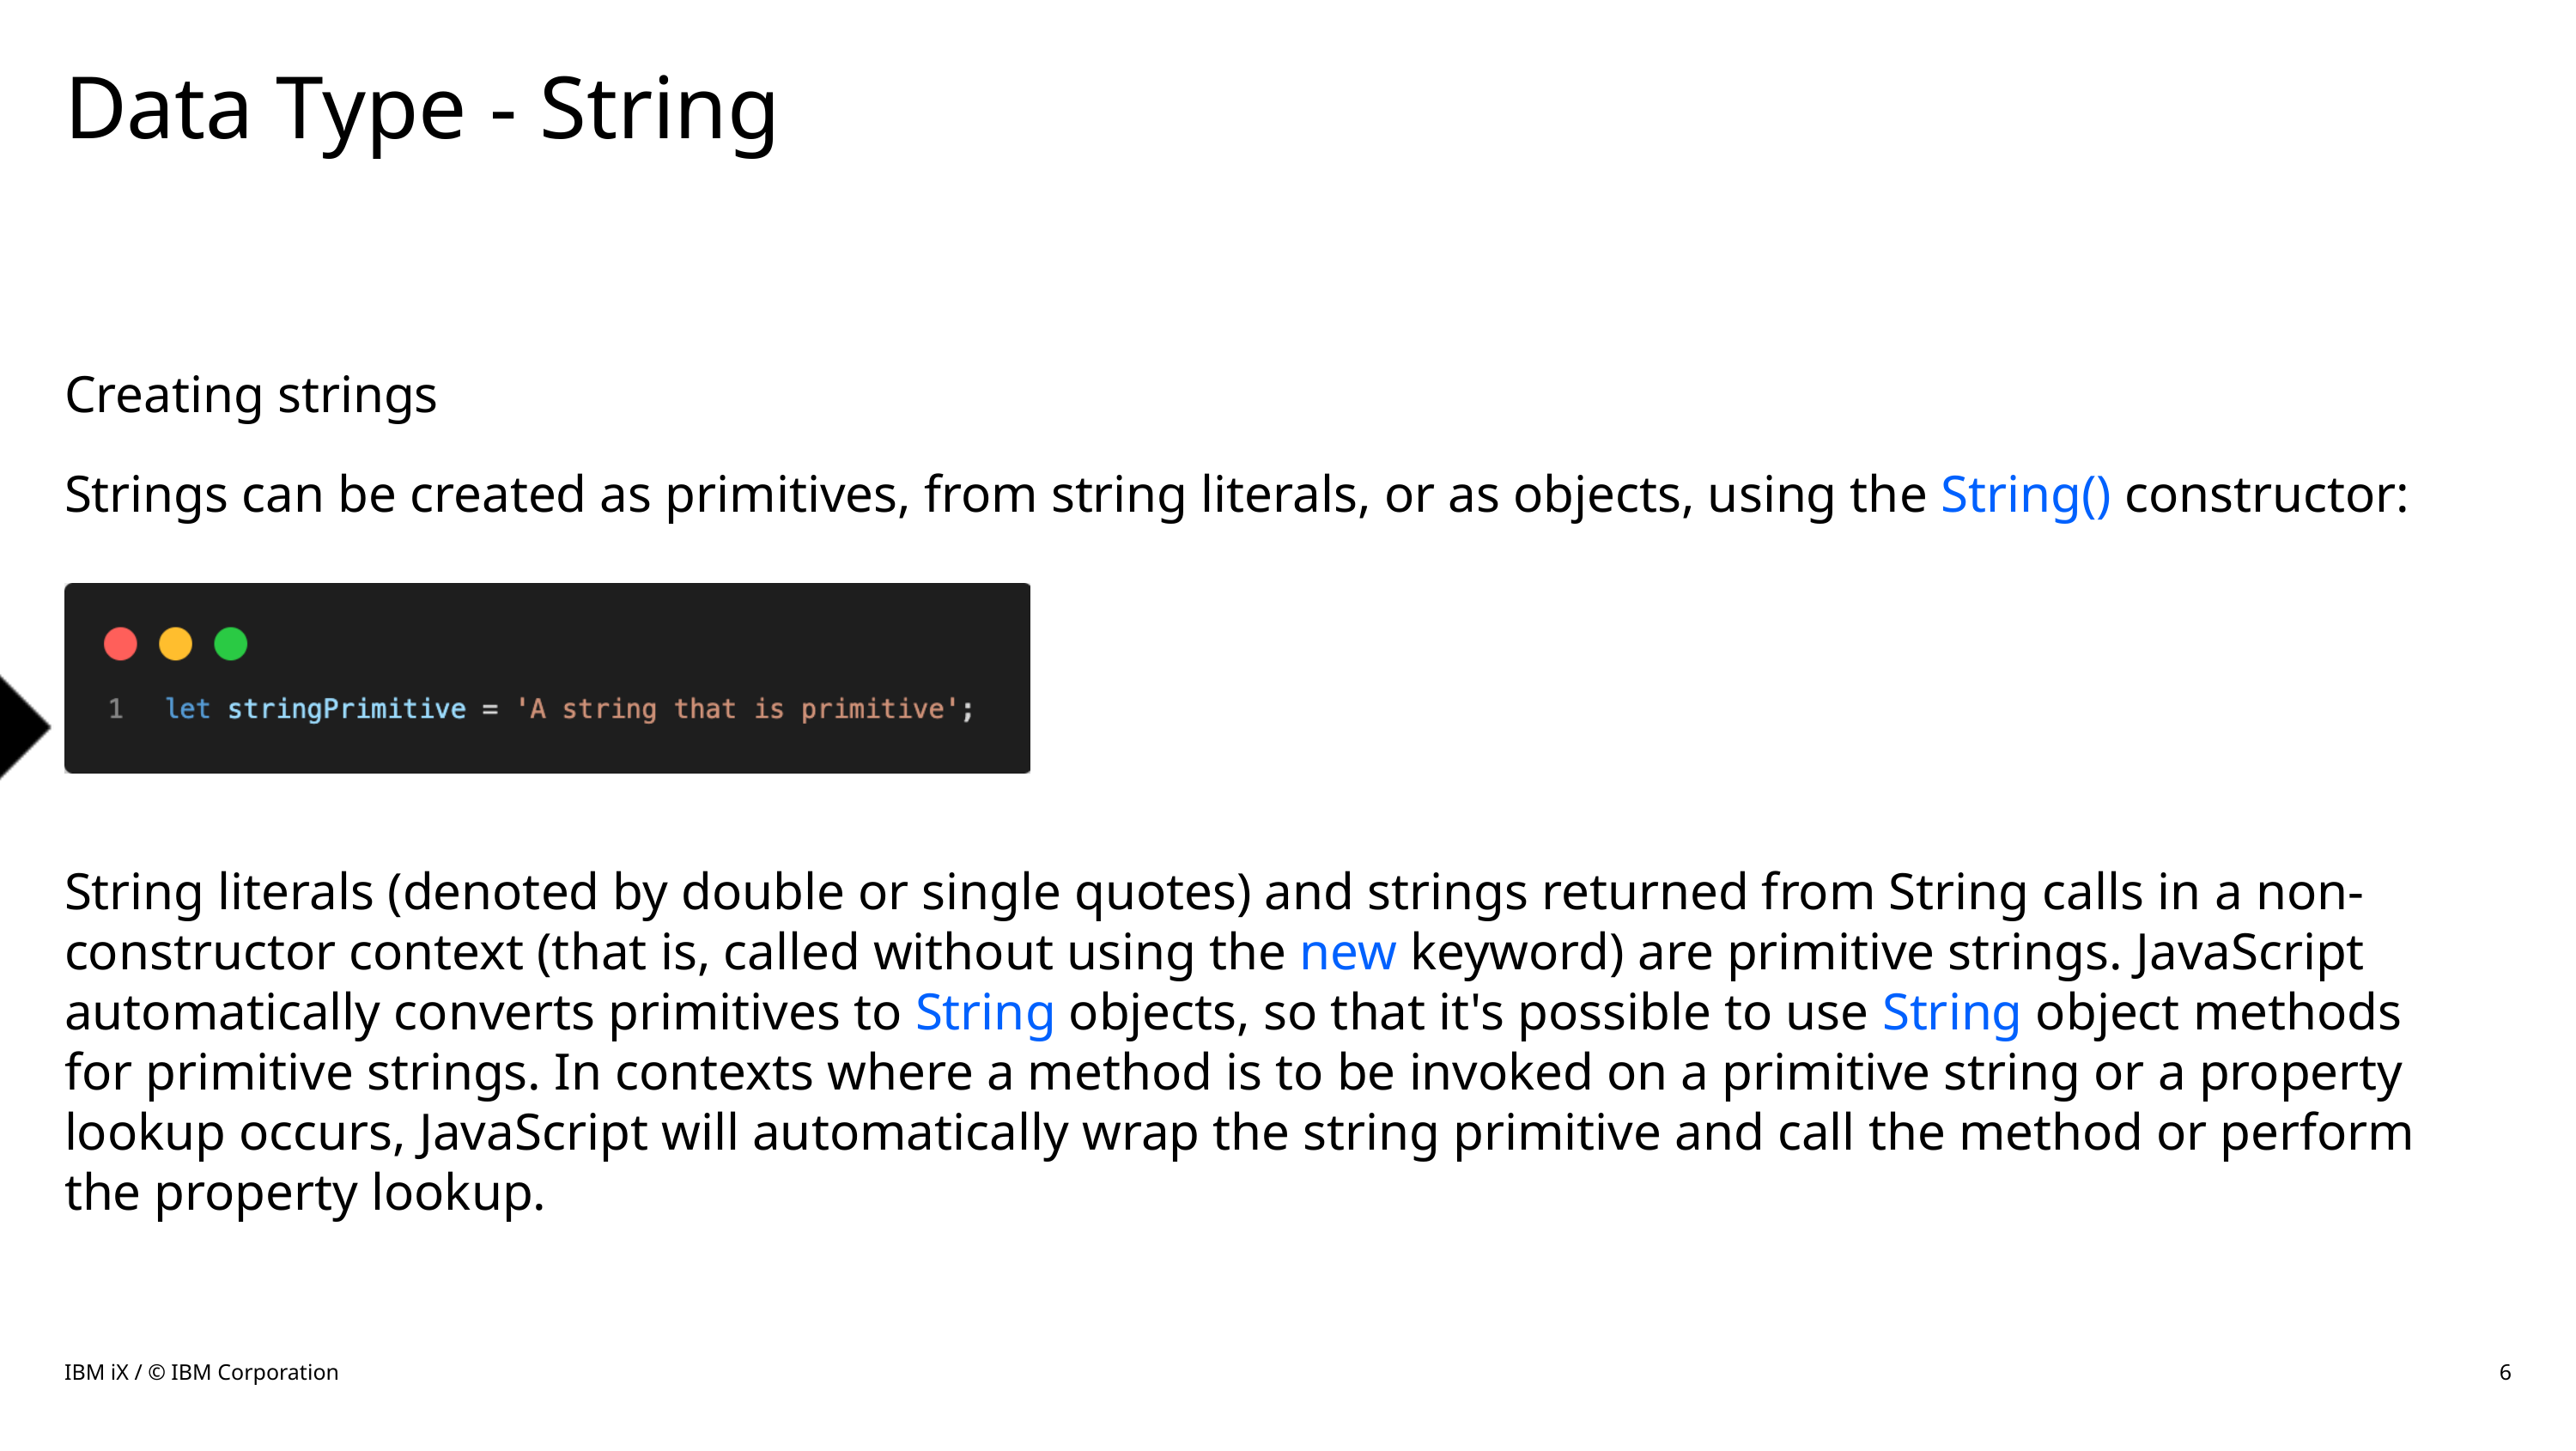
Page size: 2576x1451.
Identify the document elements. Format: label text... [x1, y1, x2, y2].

title Data Type - String [64, 64, 1224, 299]
picture [0, 188, 54, 1268]
list Creating strings Strings can be created as primitives, from string literals, or as objects, using the String() constructor: String literals (denoted by double or single quotes) and strings returned from String calls in a non-constructor context (that is, called without using the new keyword) are primitive strings. JavaScript automatically converts primitives to String objects, so that it's possible to use String object methods for primitive strings. In contexts where a method is to be invoked on a primitive string or a property lookup occurs, JavaScript will automatically wrap the string primitive and call the method or perform the property lookup. [64, 362, 2427, 1288]
slide_number 6 [1996, 1350, 2512, 1397]
footer IBM iX / © IBM Corporation [64, 1350, 1224, 1397]
picture [64, 583, 1031, 774]
